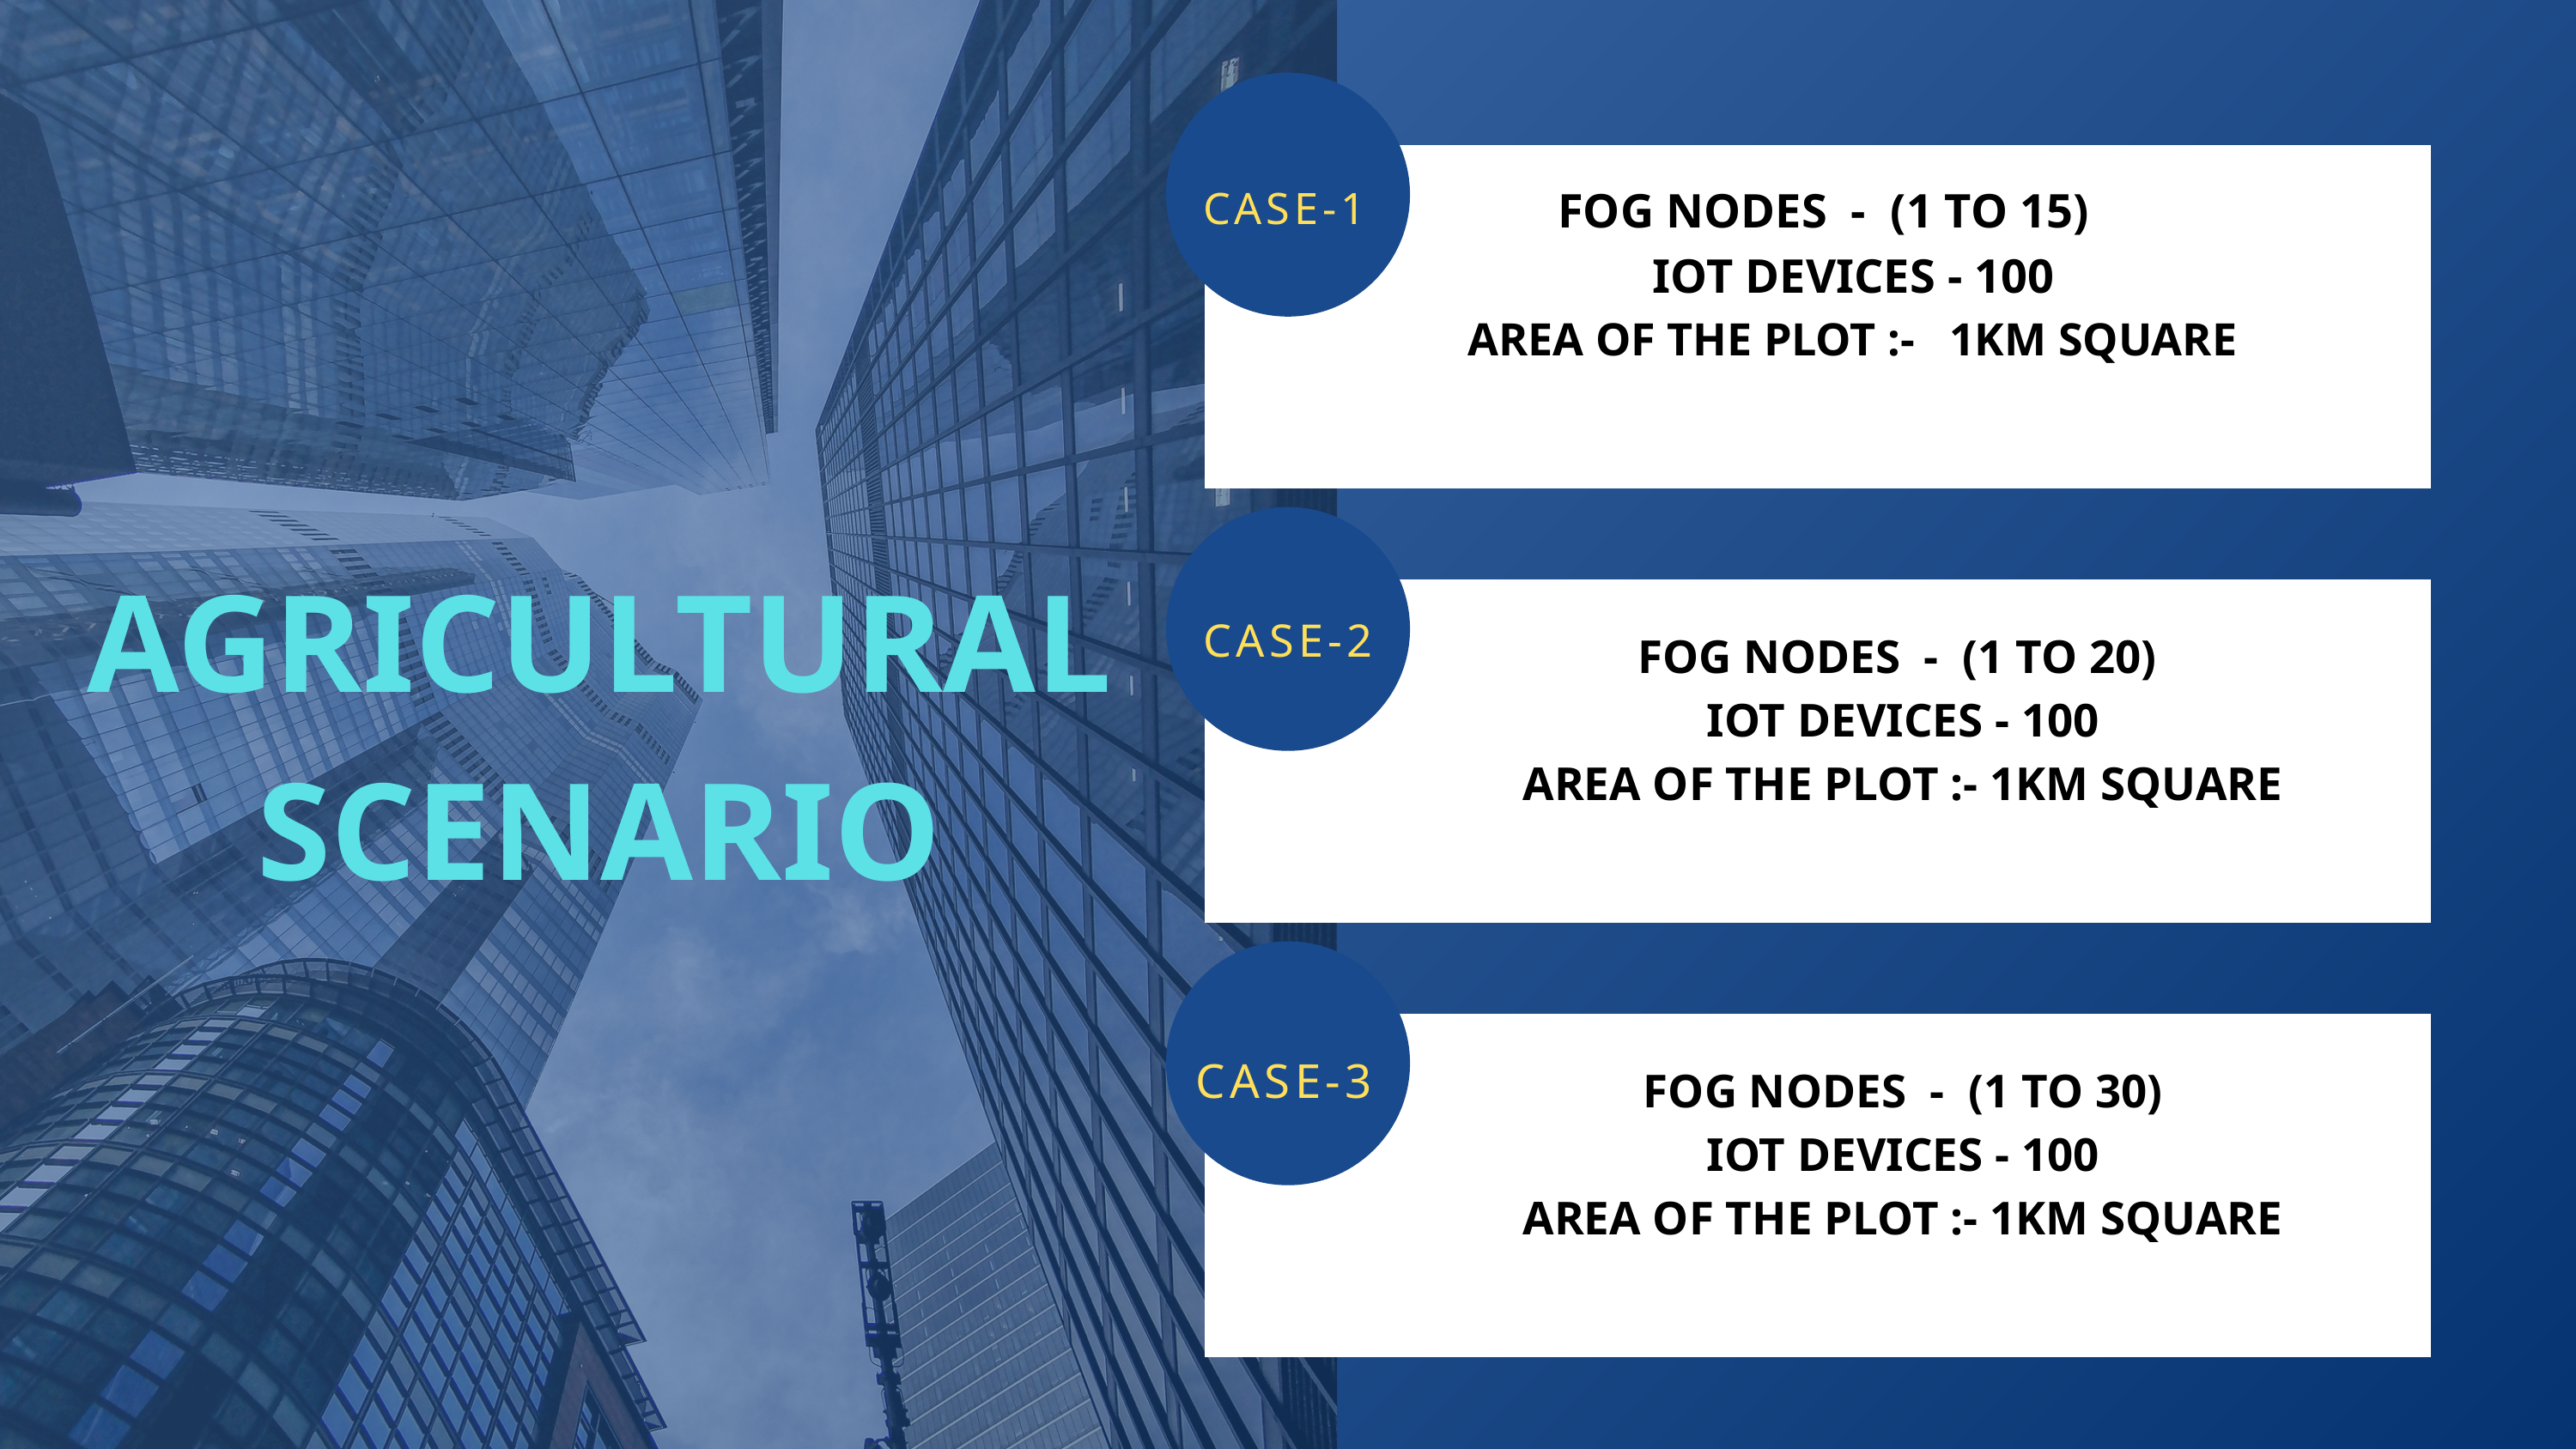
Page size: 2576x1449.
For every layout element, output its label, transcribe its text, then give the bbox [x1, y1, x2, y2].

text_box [1165, 941, 1411, 1185]
text_box [0, 0, 1338, 1449]
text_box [1204, 144, 2432, 489]
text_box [1204, 1013, 2432, 1357]
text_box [1204, 579, 2432, 924]
text_box AGRICULTURAL SCENARIO [64, 530, 1134, 907]
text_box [1165, 72, 1411, 318]
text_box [1165, 506, 1411, 751]
